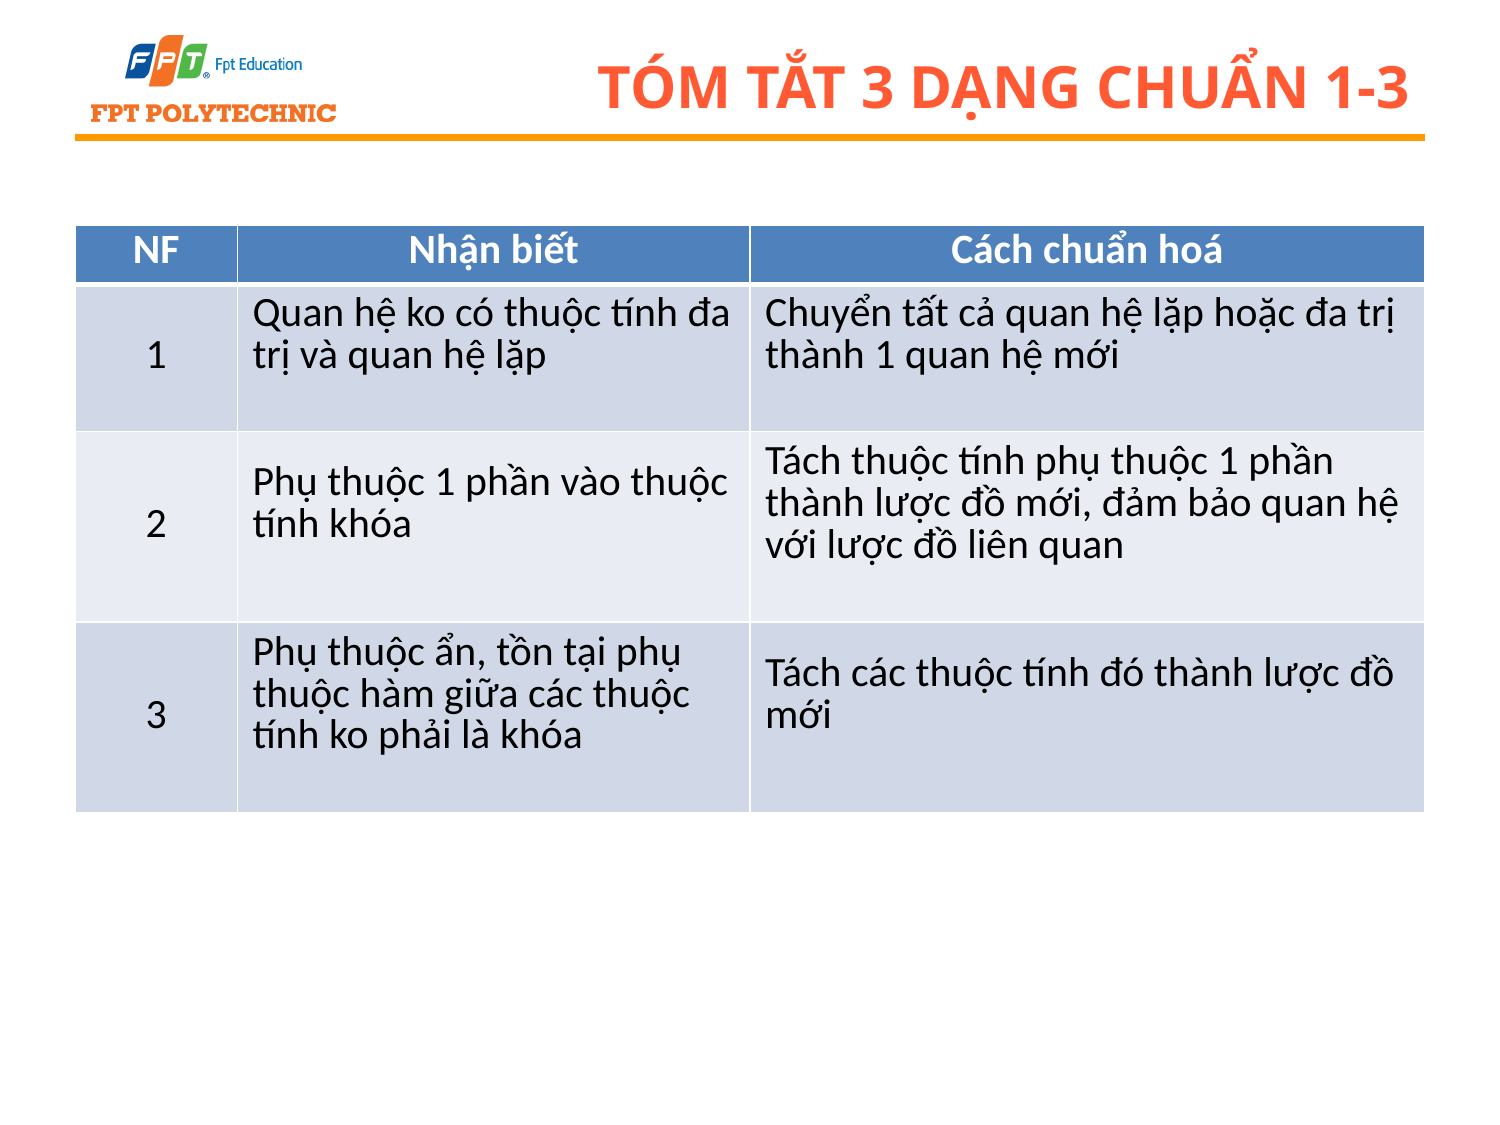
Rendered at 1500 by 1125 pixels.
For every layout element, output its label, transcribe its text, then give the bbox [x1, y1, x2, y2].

table_cell 1 [76, 287, 237, 431]
table_cell Quan hệ ko có thuộc tính đa trị và quan hệ lặp [238, 287, 749, 431]
table_cell Phụ thuộc 1 phần vào thuộc tính khóa [238, 432, 749, 621]
table_cell Tách các thuộc tính đó thành lược đồ mới [751, 623, 1424, 812]
table_header NF [76, 226, 237, 282]
title Tóm tắt 3 dạng chuẩn 1-3 [337, 45, 1425, 125]
table_cell 3 [76, 623, 237, 812]
table_cell Chuyển tất cả quan hệ lặp hoặc đa trị thành 1 quan hệ mới [751, 287, 1424, 431]
picture [91, 35, 338, 122]
table_header Nhận biết [238, 226, 749, 282]
table_header Cách chuẩn hoá [751, 226, 1424, 282]
table_cell Tách thuộc tính phụ thuộc 1 phần thành lược đồ mới, đảm bảo quan hệ với lược đồ liên quan [751, 432, 1424, 621]
table_cell Phụ thuộc ẩn, tồn tại phụ thuộc hàm giữa các thuộc tính ko phải là khóa [238, 623, 749, 812]
table_cell 2 [76, 432, 237, 621]
